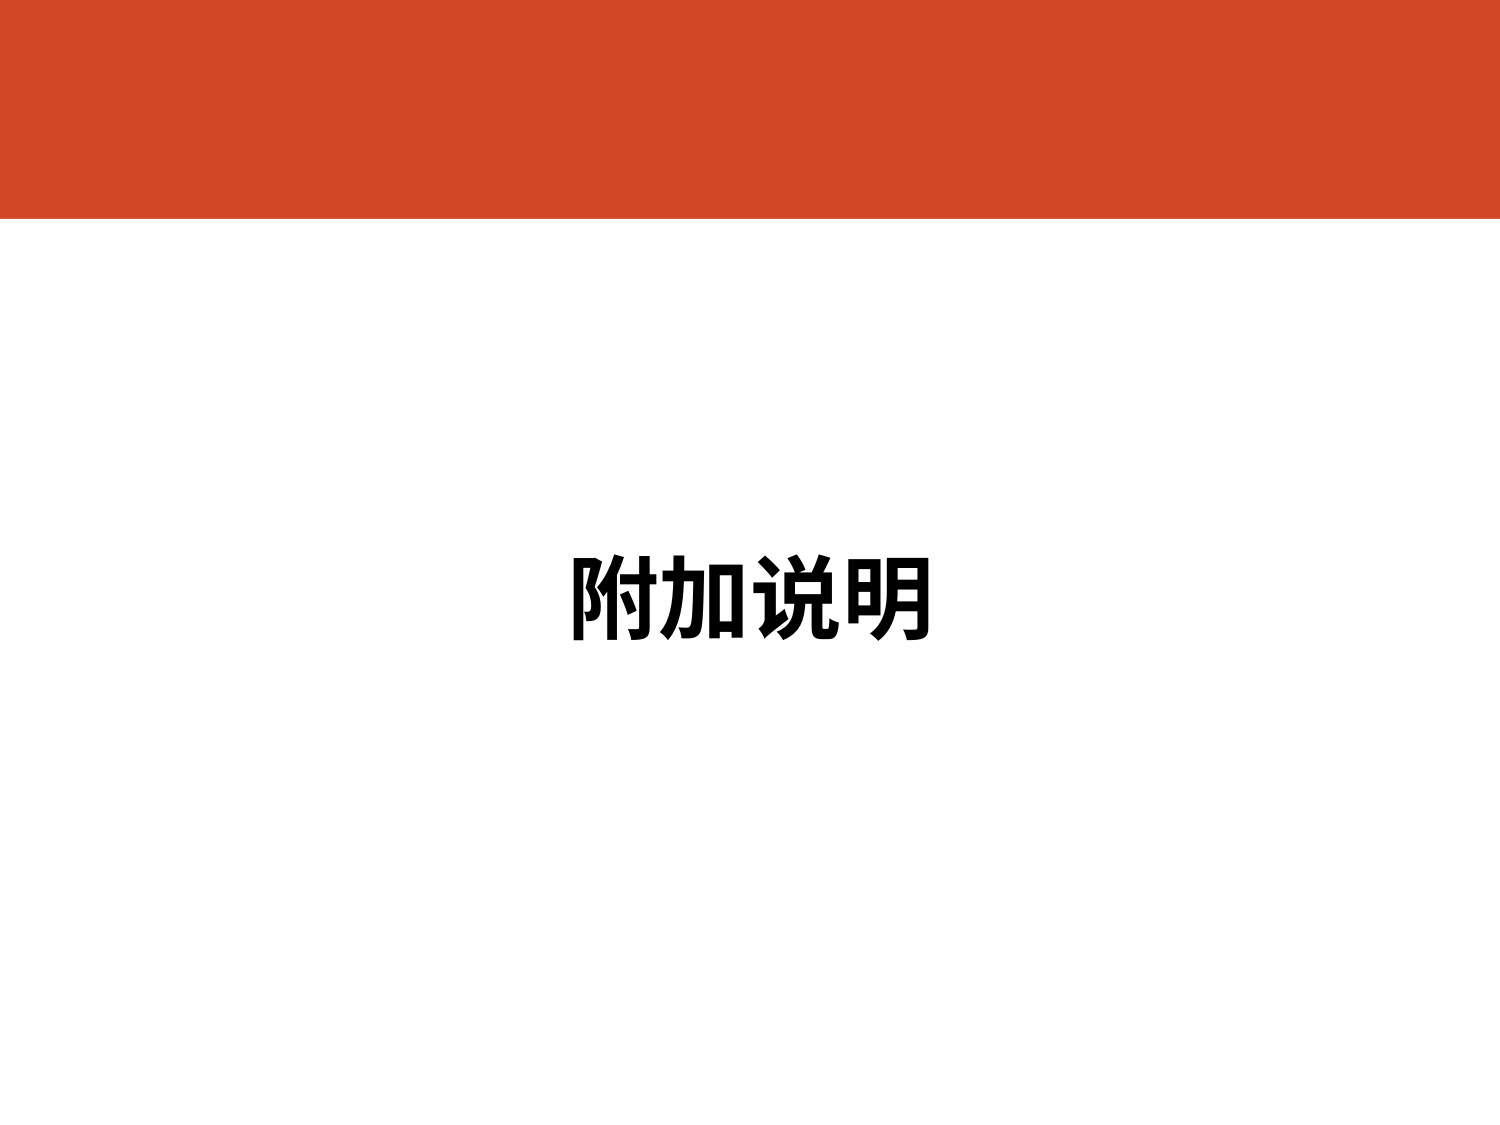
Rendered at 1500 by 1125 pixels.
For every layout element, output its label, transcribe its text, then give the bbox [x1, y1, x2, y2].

text_box 附加说明 [350, 478, 1151, 768]
